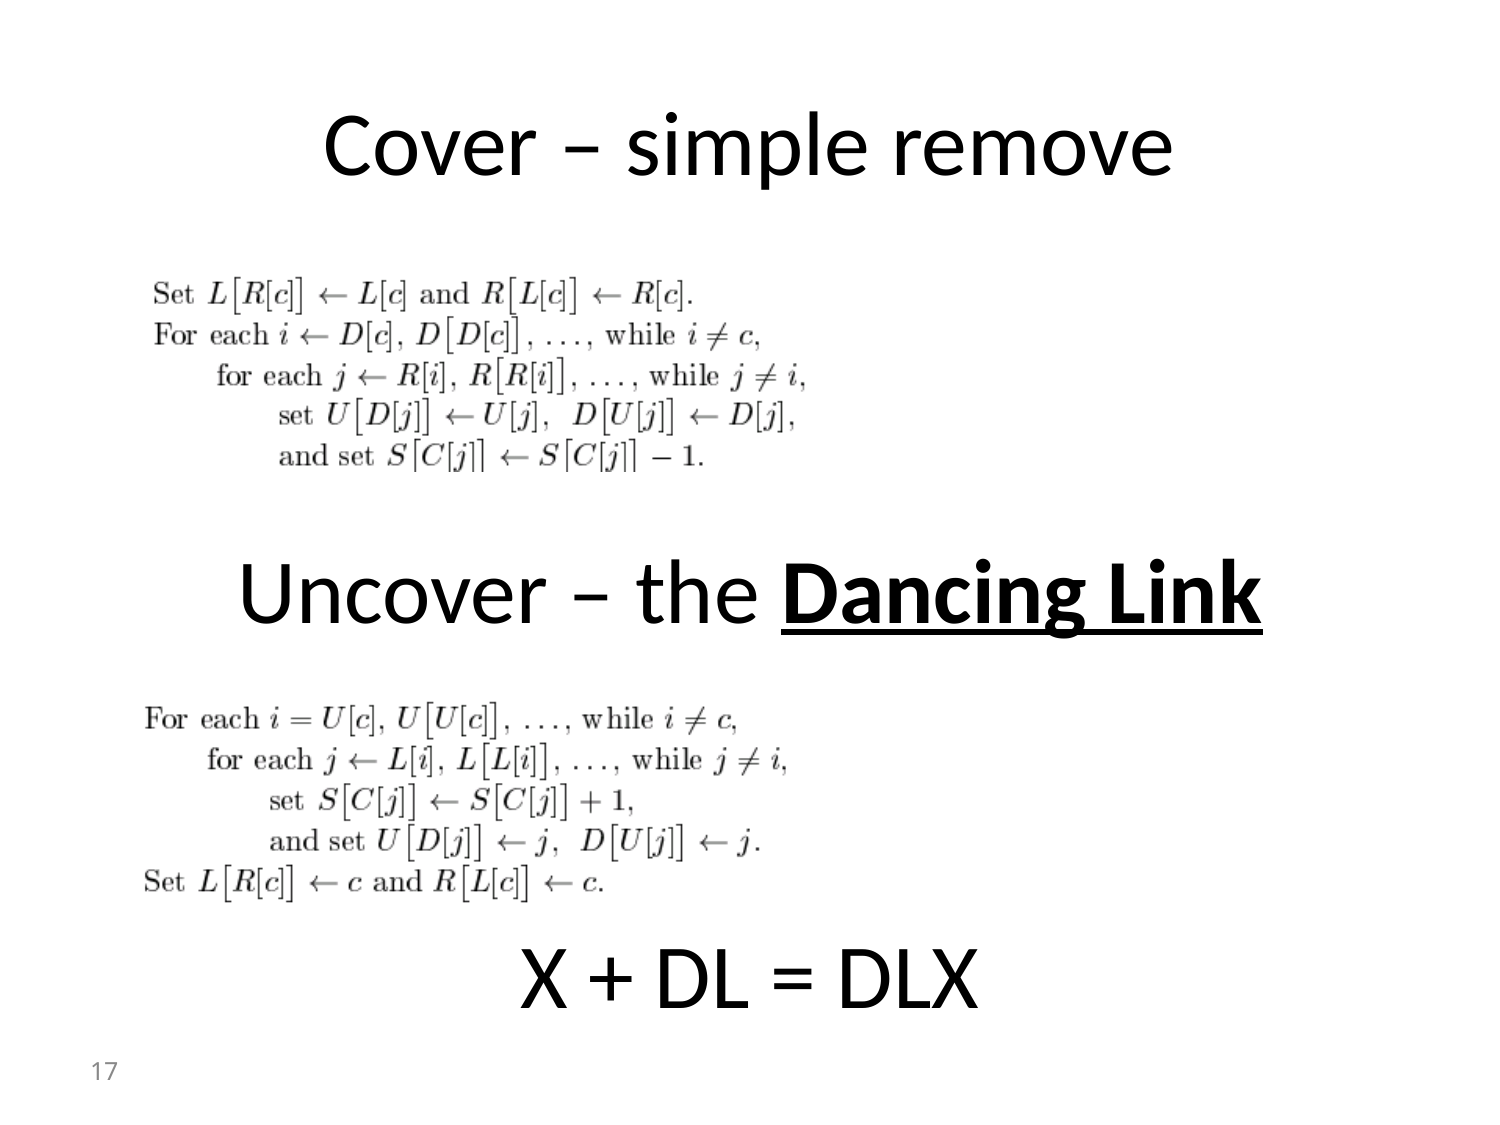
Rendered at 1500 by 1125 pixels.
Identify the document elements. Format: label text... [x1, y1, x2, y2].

title Cover – simple remove [75, 45, 1425, 233]
picture [122, 685, 811, 927]
list Uncover – the Dancing Link X + DL = DLX [75, 239, 1425, 982]
slide_number 17 [75, 1042, 425, 1103]
picture [122, 260, 817, 472]
